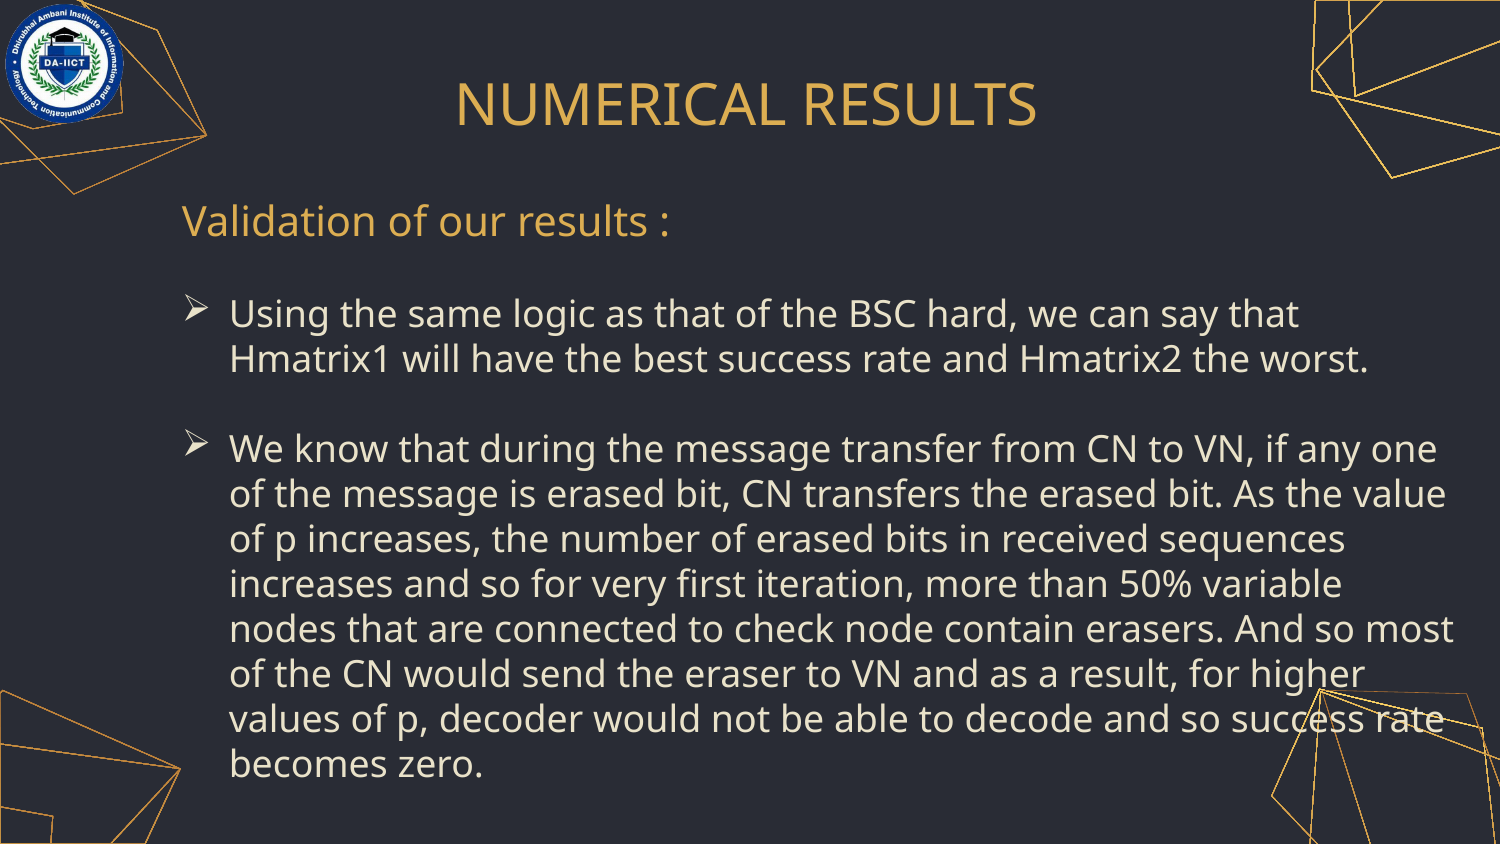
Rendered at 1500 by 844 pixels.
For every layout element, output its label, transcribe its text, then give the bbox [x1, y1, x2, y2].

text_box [1221, 624, 1500, 844]
picture [0, 0, 129, 125]
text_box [0, 0, 208, 249]
text_box Validation of our results : Using the same logic as that of the BSC hard, we can say that Hmatrix1 will have the best success rate and Hmatrix2 the worst. We know that during the message transfer from CN to VN, if any one of the message is erased bit, CN transfers the erased bit. As the value of p increases, the number of erased bits in received sequences increases and so for very first iteration, more than 50% variable nodes that are connected to check node contain erasers. And so most of the CN would send the eraser to VN and as a result, for higher values of p, decoder would not be able to decode and so success rate becomes zero. [167, 187, 1472, 838]
title NUMERICAL RESULTS [278, 66, 1215, 138]
